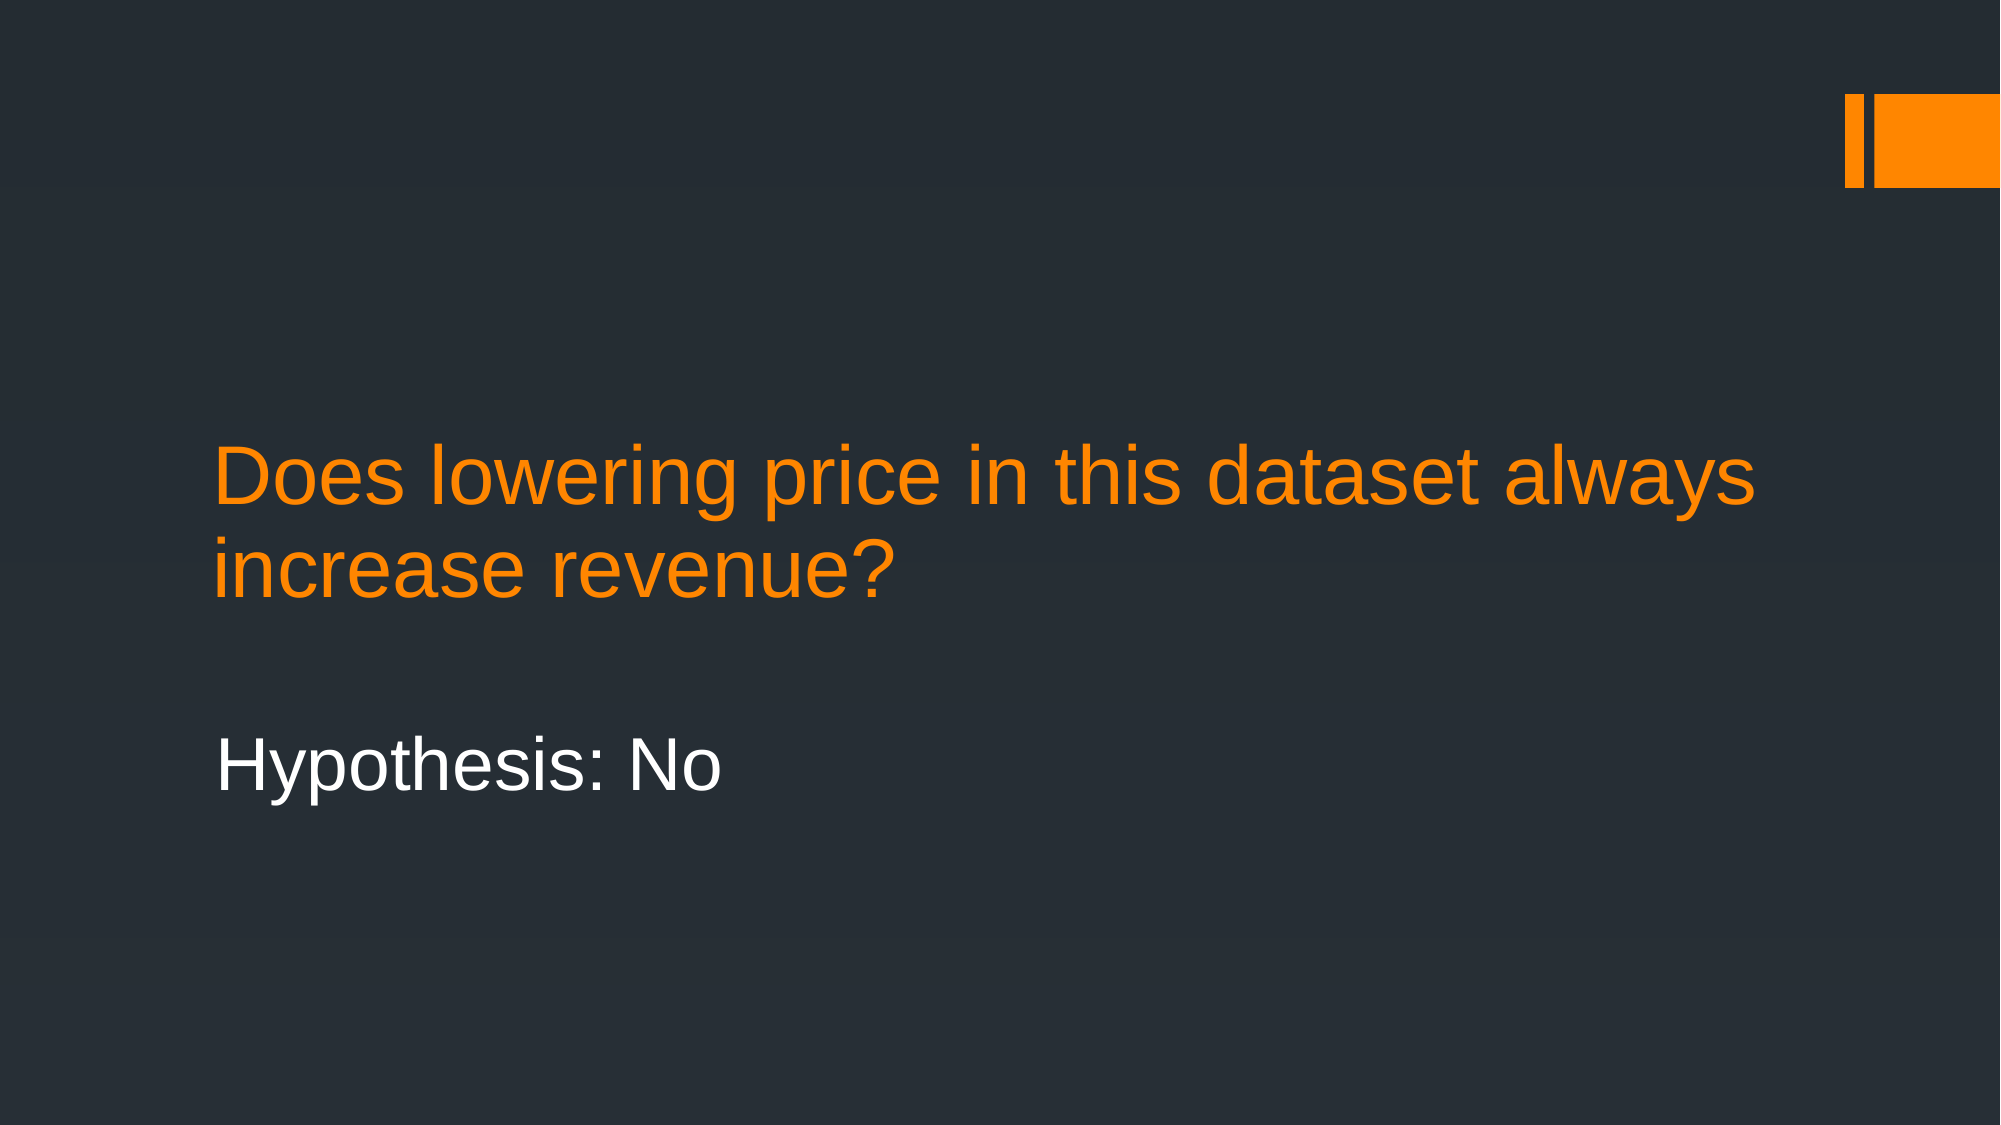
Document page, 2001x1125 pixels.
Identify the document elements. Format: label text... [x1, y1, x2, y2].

list Hypothesis: No [200, 634, 1800, 815]
title Does lowering price in this dataset always increase revenue? [197, 421, 1798, 634]
